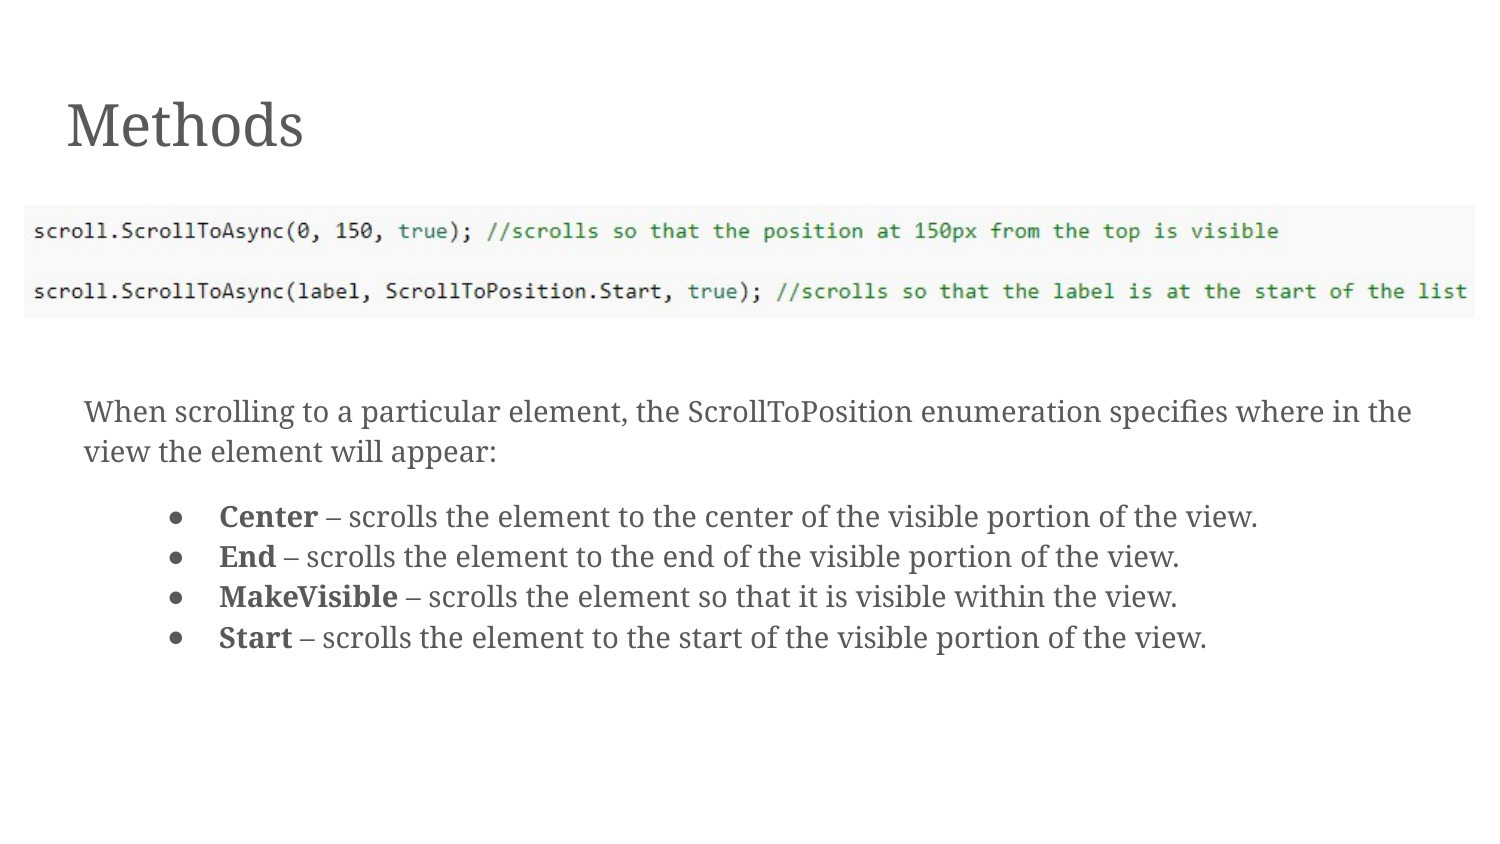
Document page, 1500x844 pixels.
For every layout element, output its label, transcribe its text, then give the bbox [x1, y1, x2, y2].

text_box When scrolling to a particular element, the ScrollToPosition enumeration specifies where in the view the element will appear: Center – scrolls the element to the center of the visible portion of the view. End – scrolls the element to the end of the visible portion of the view. MakeVisible – scrolls the element so that it is visible within the view. Start – scrolls the element to the start of the visible portion of the view. [68, 372, 1444, 798]
title Methods [51, 72, 1449, 167]
picture [24, 205, 1476, 318]
